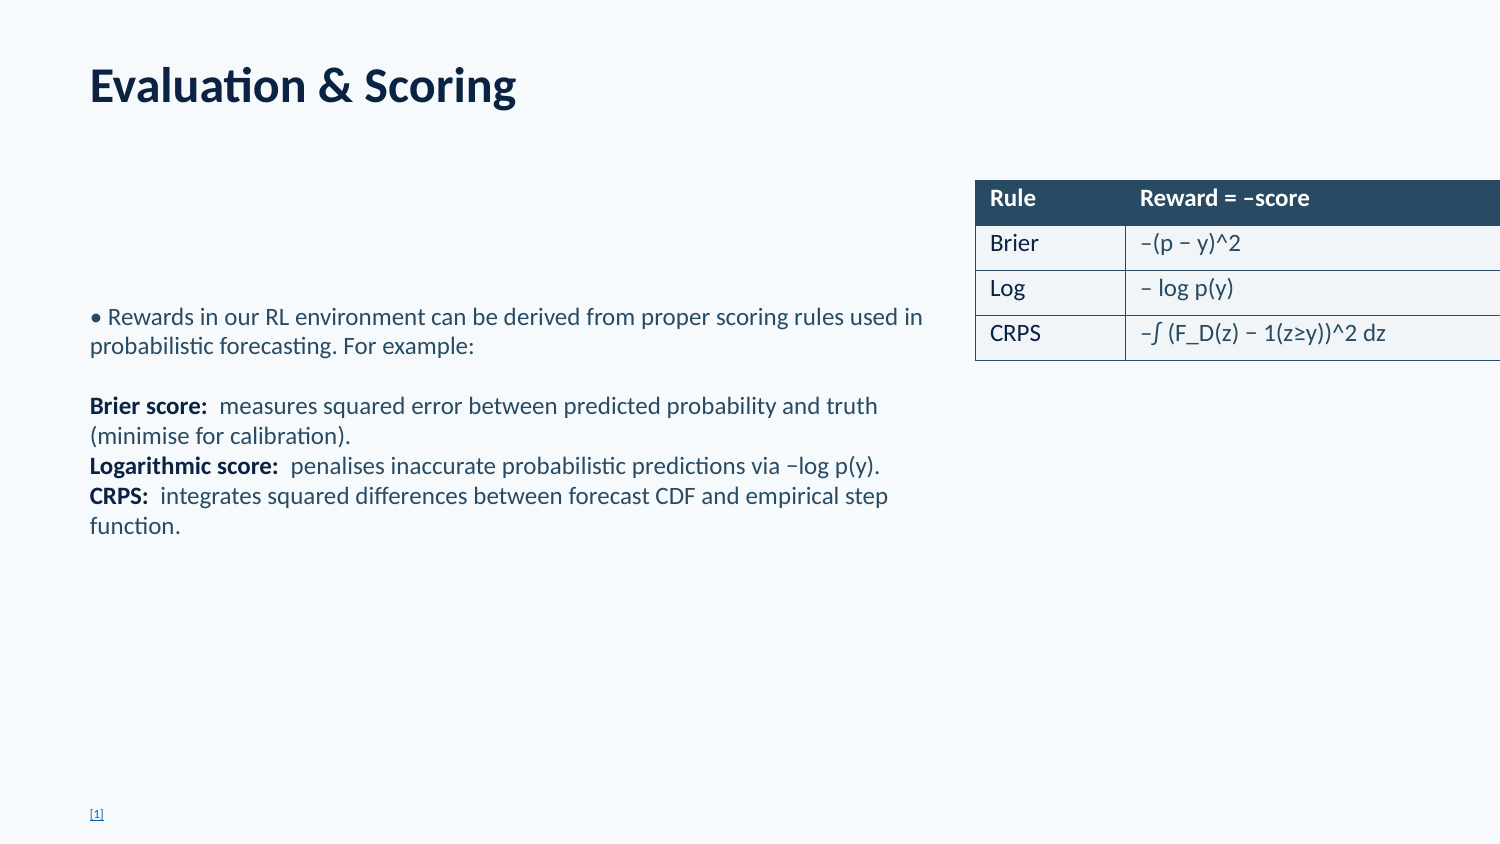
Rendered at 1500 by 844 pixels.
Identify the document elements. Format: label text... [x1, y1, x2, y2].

text_box [1] [74, 791, 1425, 837]
table_cell CRPS [976, 316, 1125, 360]
text_box • Rewards in our RL environment can be derived from proper scoring rules used in probabilistic forecasting. For example: Brier score: measures squared error between predicted probability and truth (minimise for calibration). Logarithmic score: penalises inaccurate probabilistic predictions via −log p(y). CRPS: integrates squared differences between forecast CDF and empirical step function. [74, 134, 945, 705]
table_cell –∫ (F_D(z) − 1(z≥y))^2 dz [1126, 316, 1500, 360]
text_box Evaluation & Scoring [74, 44, 1050, 120]
table_cell – log p(y) [1126, 271, 1500, 315]
table_header Reward = –score [1126, 181, 1500, 225]
table_cell –(p − y)^2 [1126, 226, 1500, 270]
table_header Rule [976, 181, 1125, 225]
table_cell Log [976, 271, 1125, 315]
table_cell Brier [976, 226, 1125, 270]
